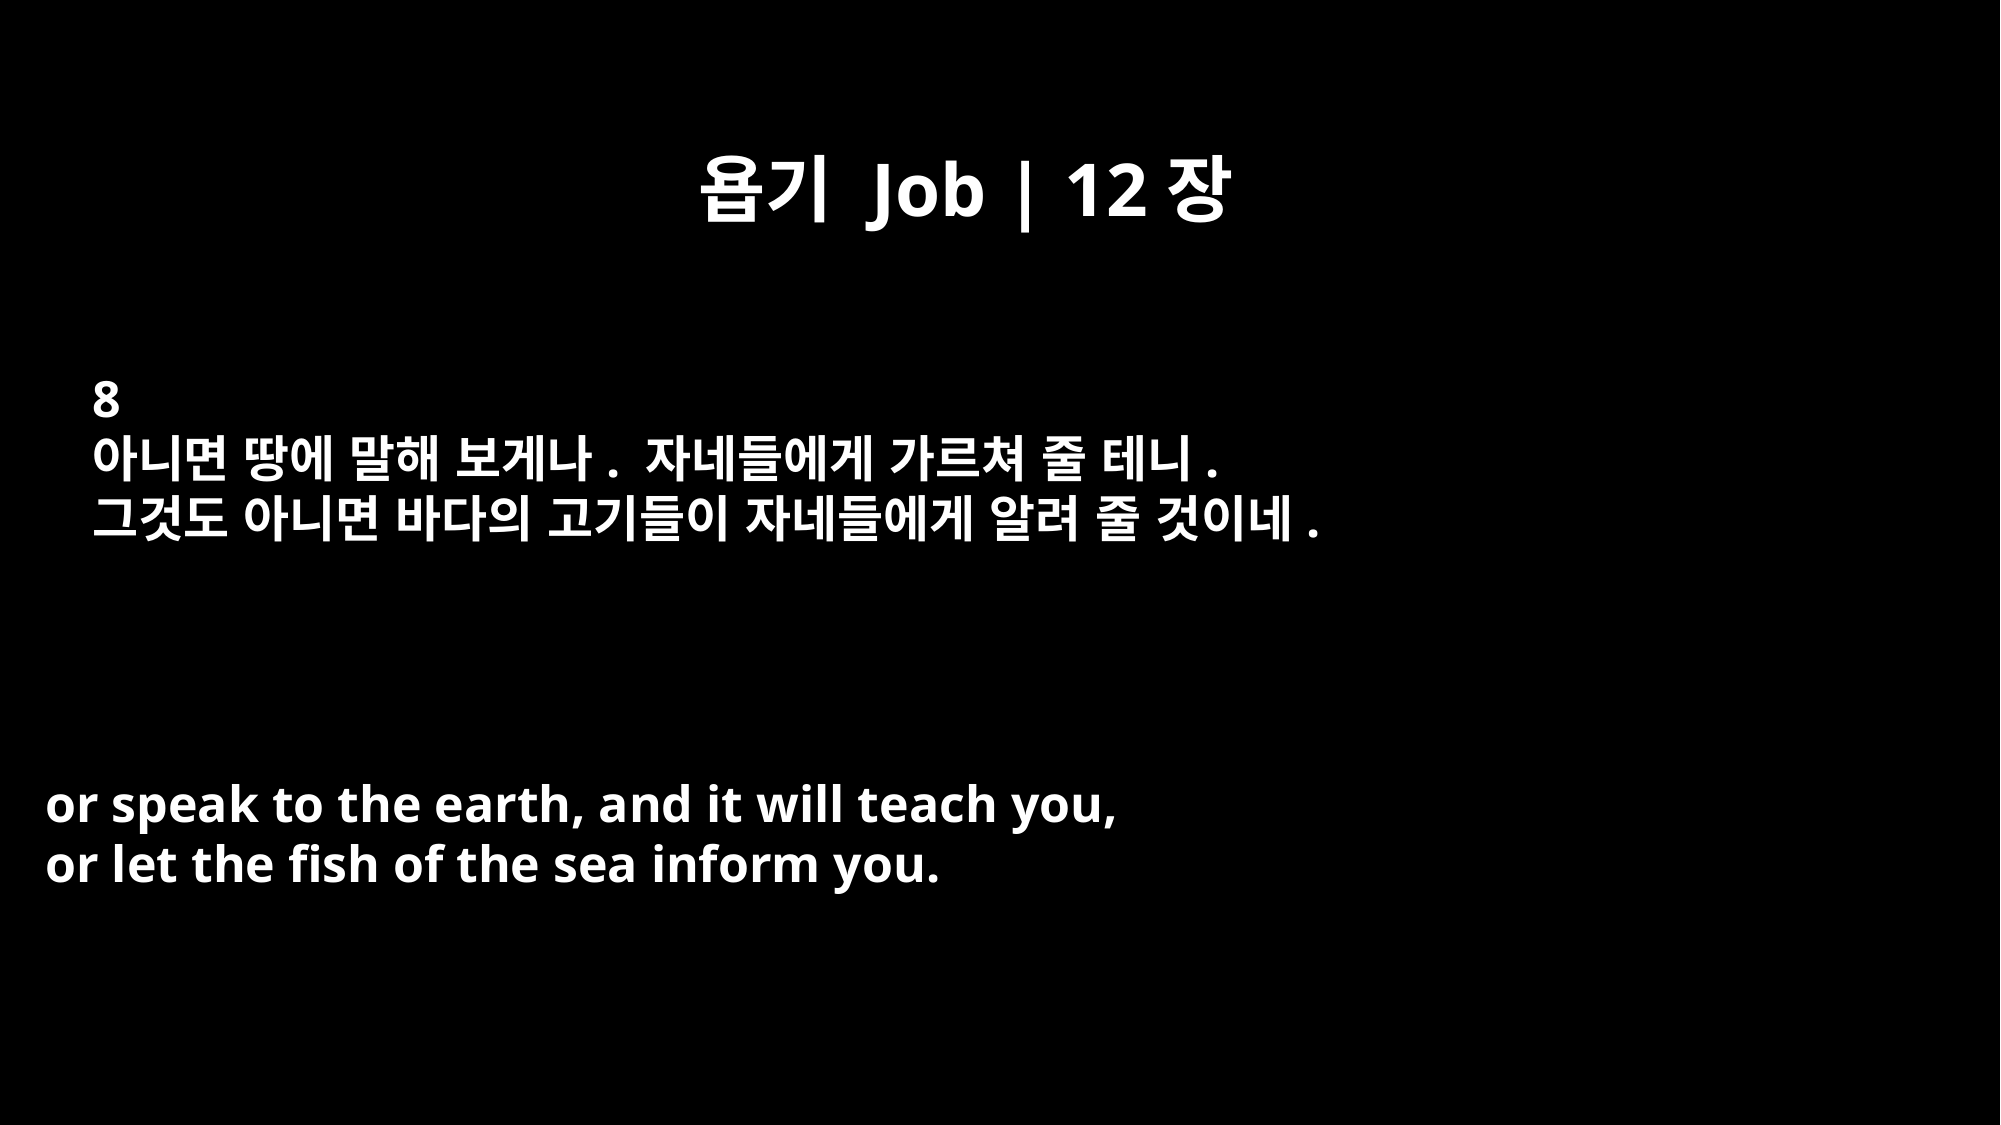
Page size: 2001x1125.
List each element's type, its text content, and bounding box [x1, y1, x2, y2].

text_box 욥기 Job | 12장 [683, 136, 1249, 239]
text_box 8 아니면 땅에 말해 보게나. 자네들에게 가르쳐 줄 테니. 그것도 아니면 바다의 고기들이 자네들에게 알려 줄 것이네. [77, 359, 1336, 555]
text_box or speak to the earth, and it will teach you, or let the fish of the sea inform you. [30, 764, 1146, 900]
